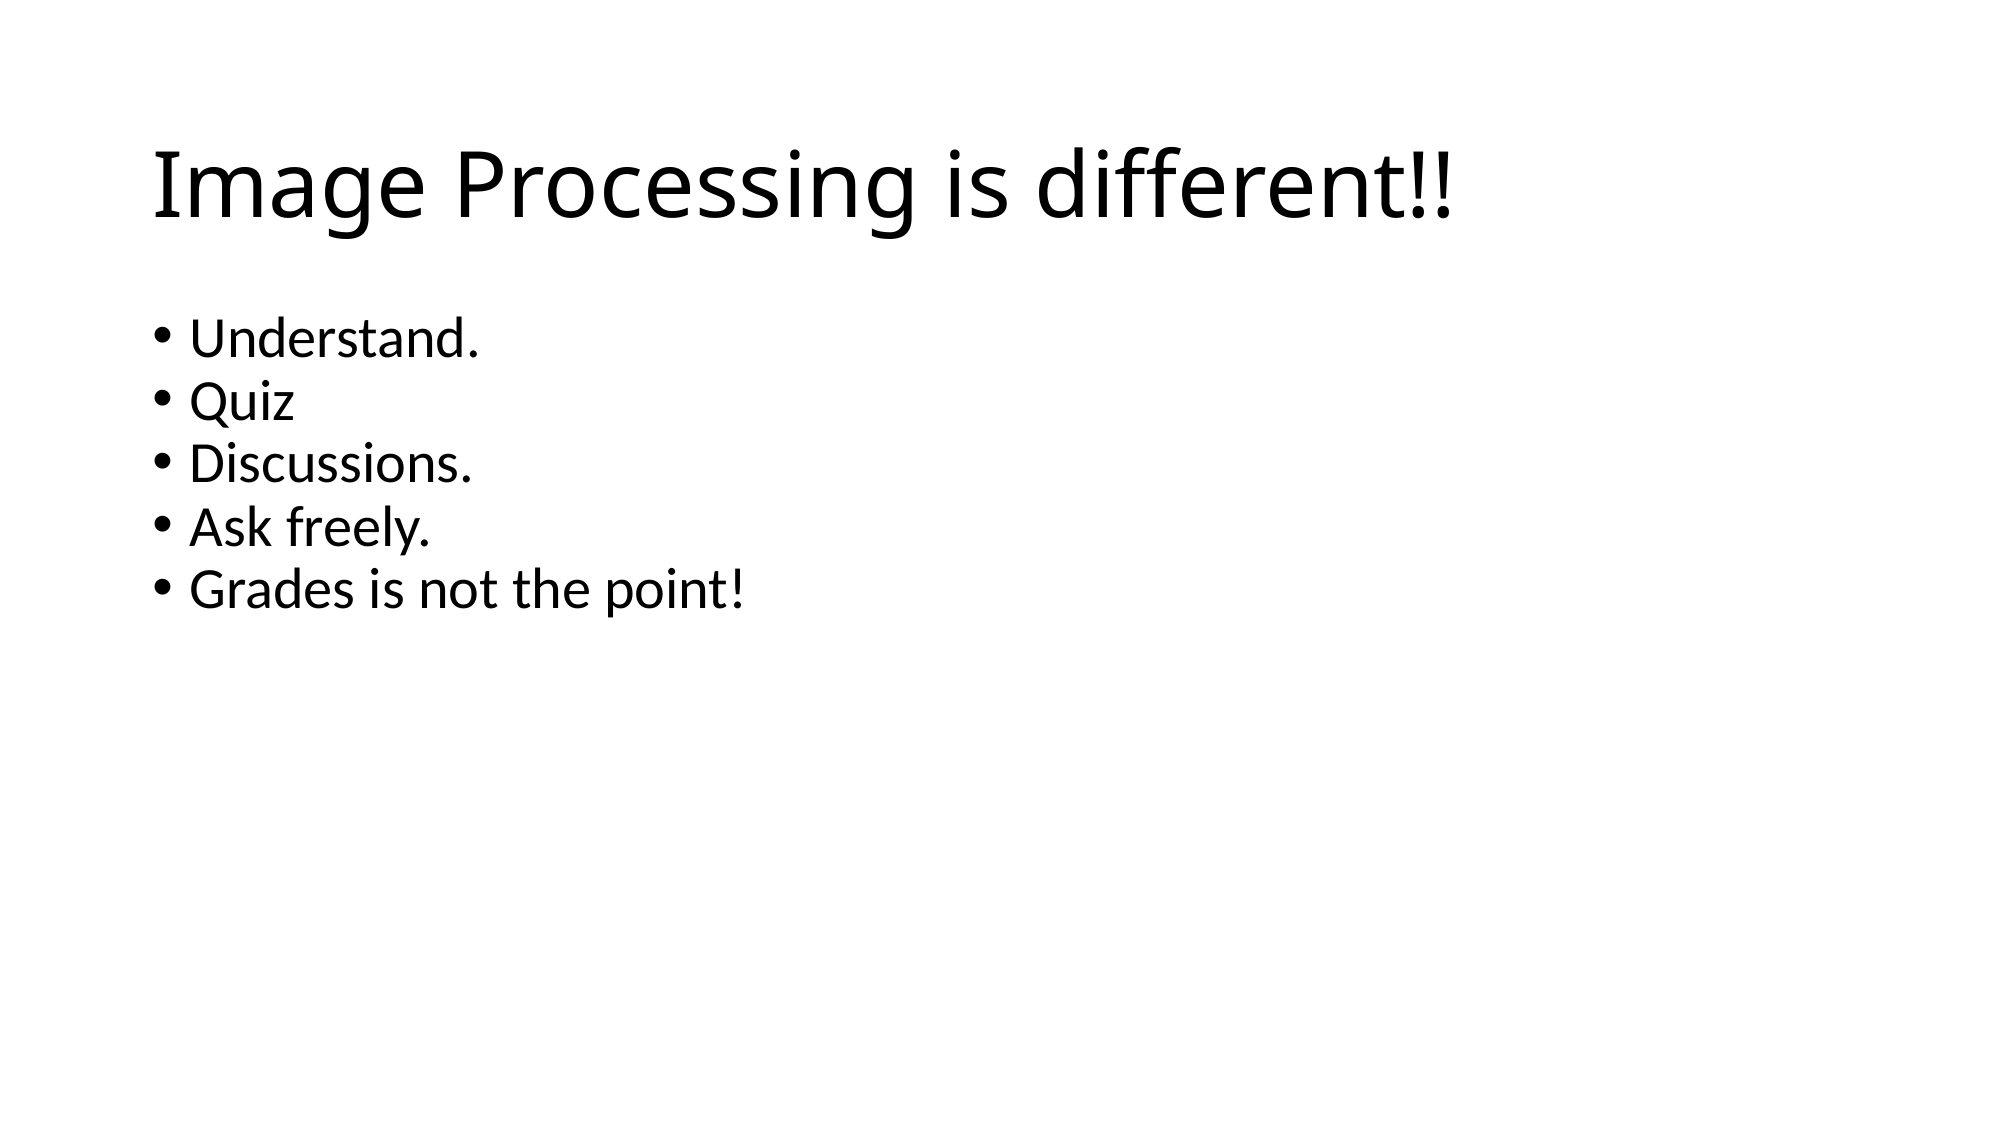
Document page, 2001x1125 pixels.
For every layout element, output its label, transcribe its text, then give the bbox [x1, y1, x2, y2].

text_box Understand. Quiz Discussions. Ask freely. Grades is not the point! [137, 299, 1863, 1013]
text_box Image Processing is different!! [137, 71, 1863, 289]
